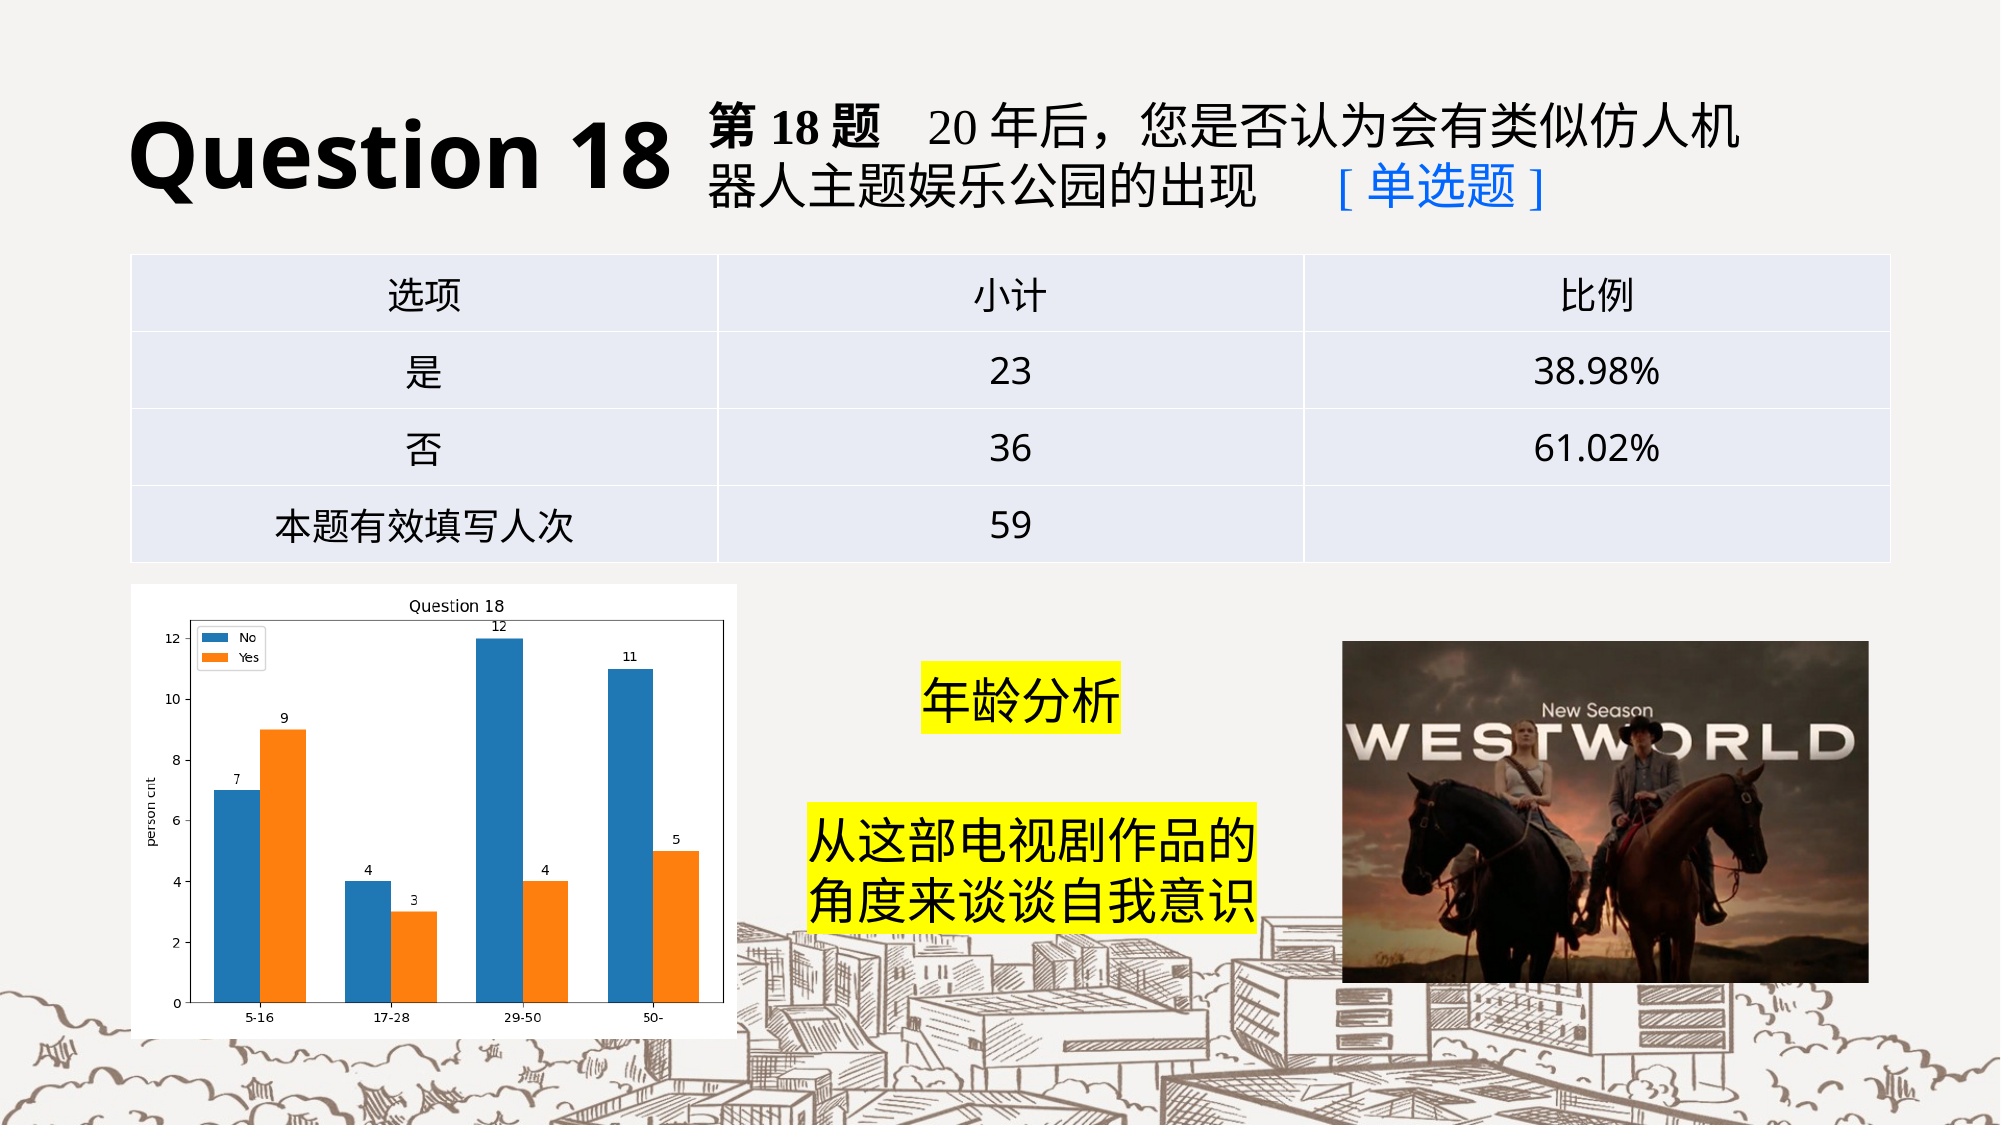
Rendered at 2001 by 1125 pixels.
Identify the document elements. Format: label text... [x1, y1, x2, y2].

table_cell 59 [719, 486, 1303, 562]
table_cell 23 [719, 332, 1303, 408]
table_cell 本题有效填写人次 [132, 486, 717, 562]
table_cell 38.98% [1305, 332, 1890, 408]
table_cell 否 [132, 409, 717, 485]
picture [0, 0, 2001, 1125]
table_cell 是 [132, 332, 717, 408]
table_cell [1305, 486, 1890, 562]
text_box Question 18 [111, 45, 1837, 263]
table_header 选项 [132, 255, 717, 331]
table_cell 61.02% [1305, 409, 1890, 485]
text_box 年龄分析 [906, 662, 1138, 737]
text_box 从这部电视剧作品的角度来谈谈自我意识 [792, 802, 1287, 938]
text_box 第18题 20年后，您是否认为会有类似仿人机器人主题娱乐公园的出现 [单选题] [692, 86, 1764, 222]
table_cell 36 [719, 409, 1303, 485]
table_header 小计 [719, 255, 1303, 331]
table_header 比例 [1305, 255, 1890, 331]
